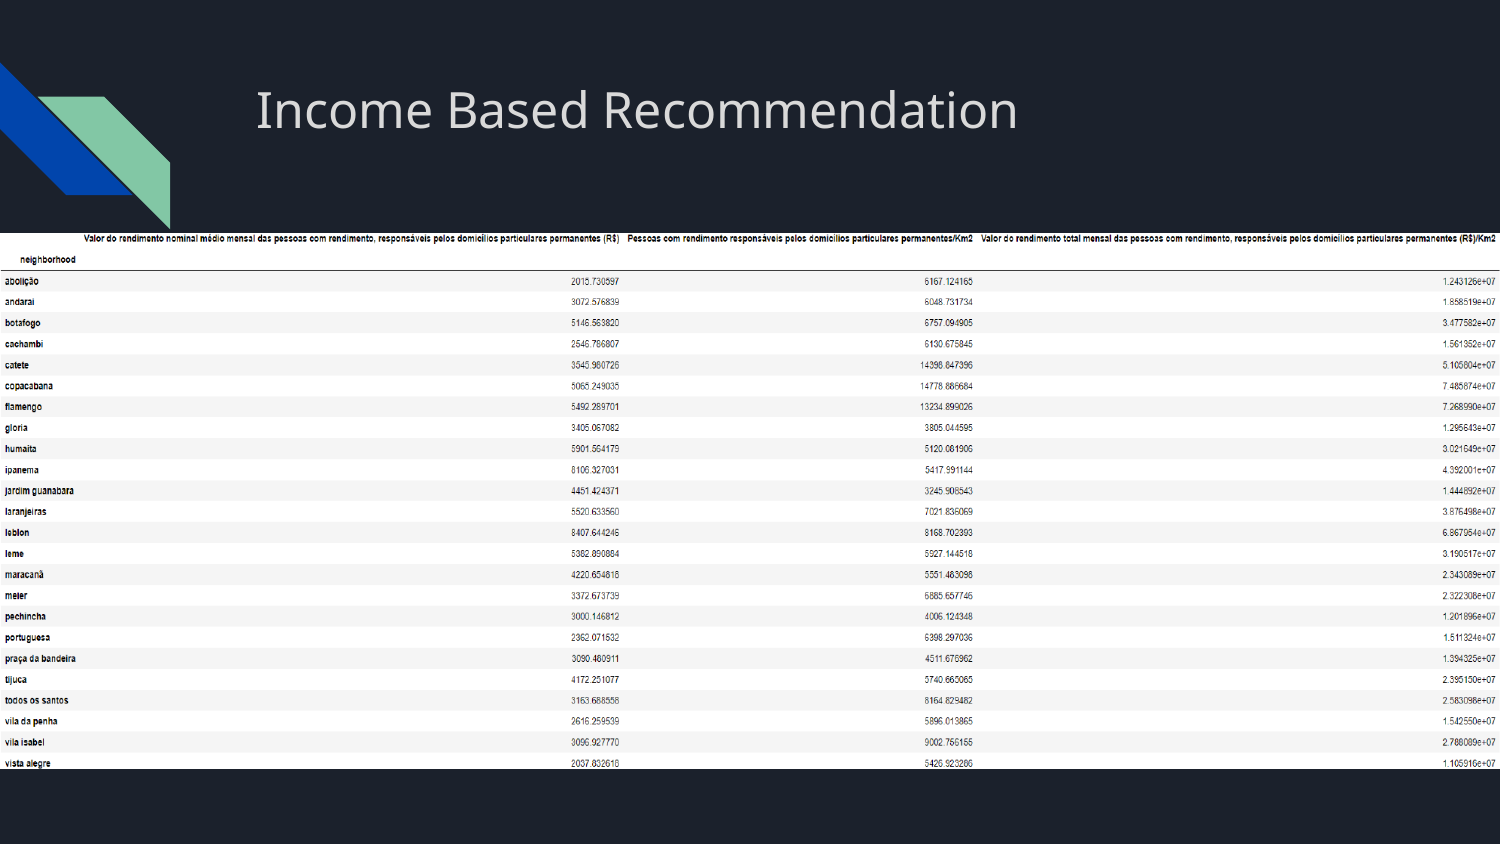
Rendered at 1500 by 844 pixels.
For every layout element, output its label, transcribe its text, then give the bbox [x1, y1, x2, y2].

picture [0, 233, 1500, 769]
title Income Based Recommendation [241, 0, 1190, 217]
